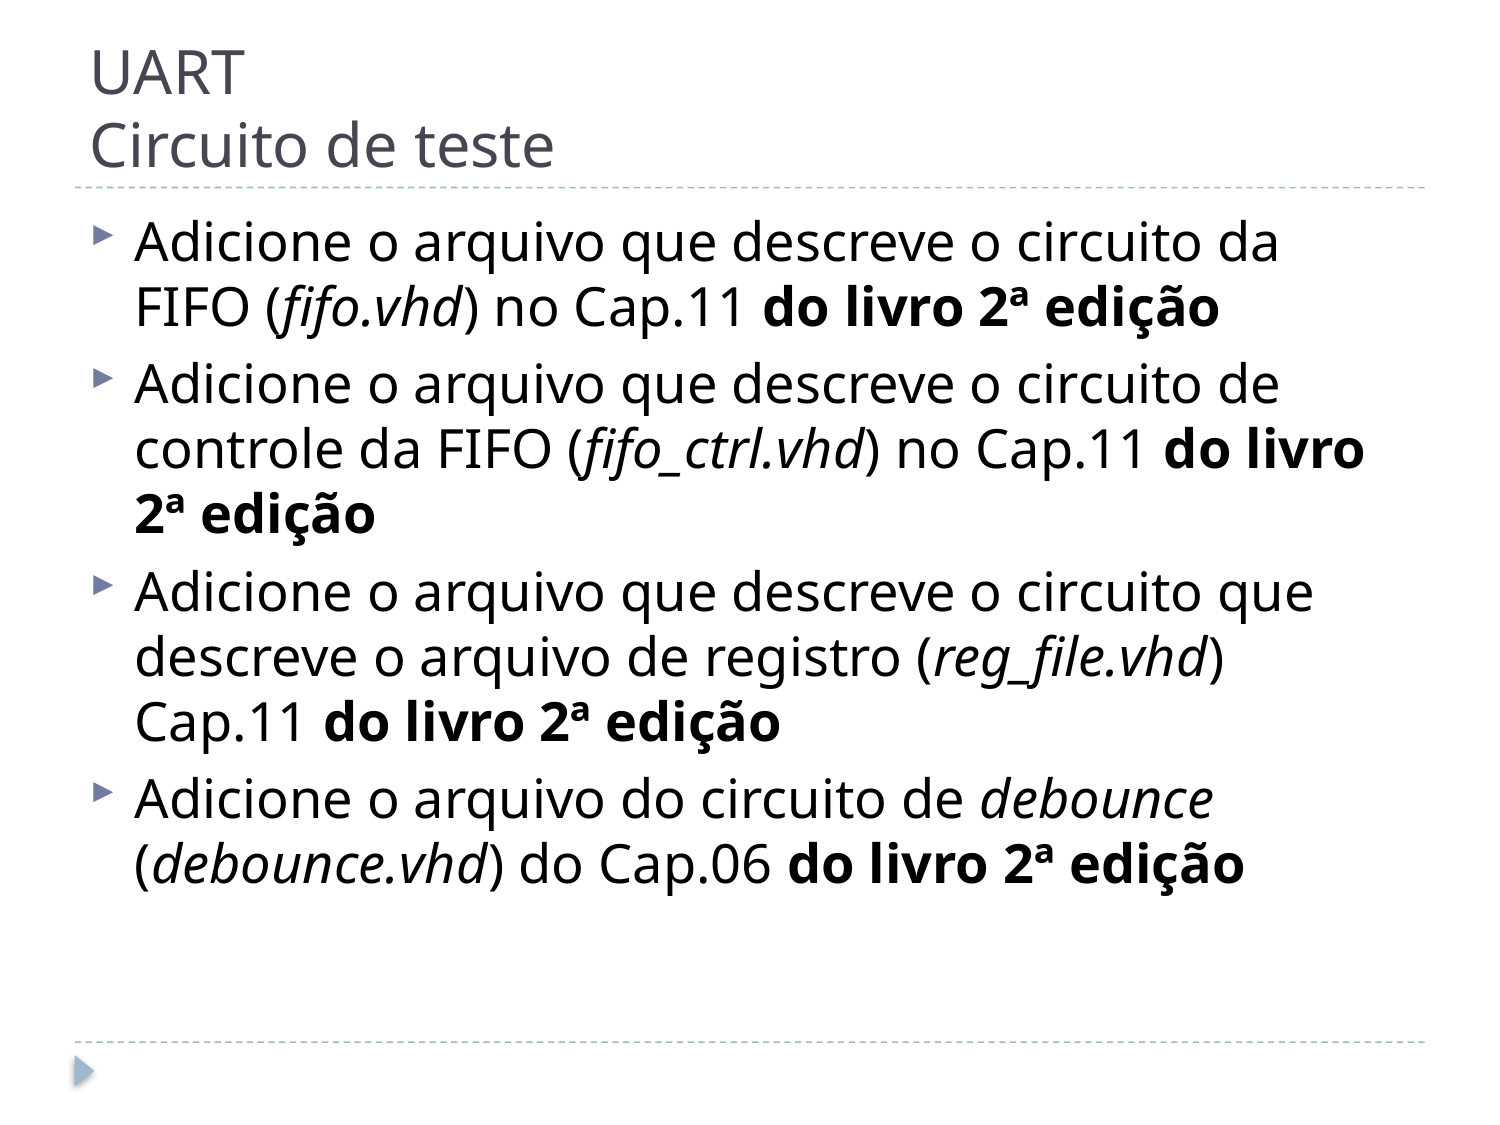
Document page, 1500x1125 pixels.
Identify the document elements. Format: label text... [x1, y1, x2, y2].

list Adicione o arquivo que descreve o circuito da FIFO (fifo.vhd) no Cap.11 do livro 2ª edição Adicione o arquivo que descreve o circuito de controle da FIFO (fifo_ctrl.vhd) no Cap.11 do livro 2ª edição Adicione o arquivo que descreve o circuito que descreve o arquivo de registro (reg_file.vhd) Cap.11 do livro 2ª edição Adicione o arquivo do circuito de debounce (debounce.vhd) do Cap.06 do livro 2ª edição [75, 200, 1425, 1010]
title UART Circuito de teste [75, 24, 1425, 188]
